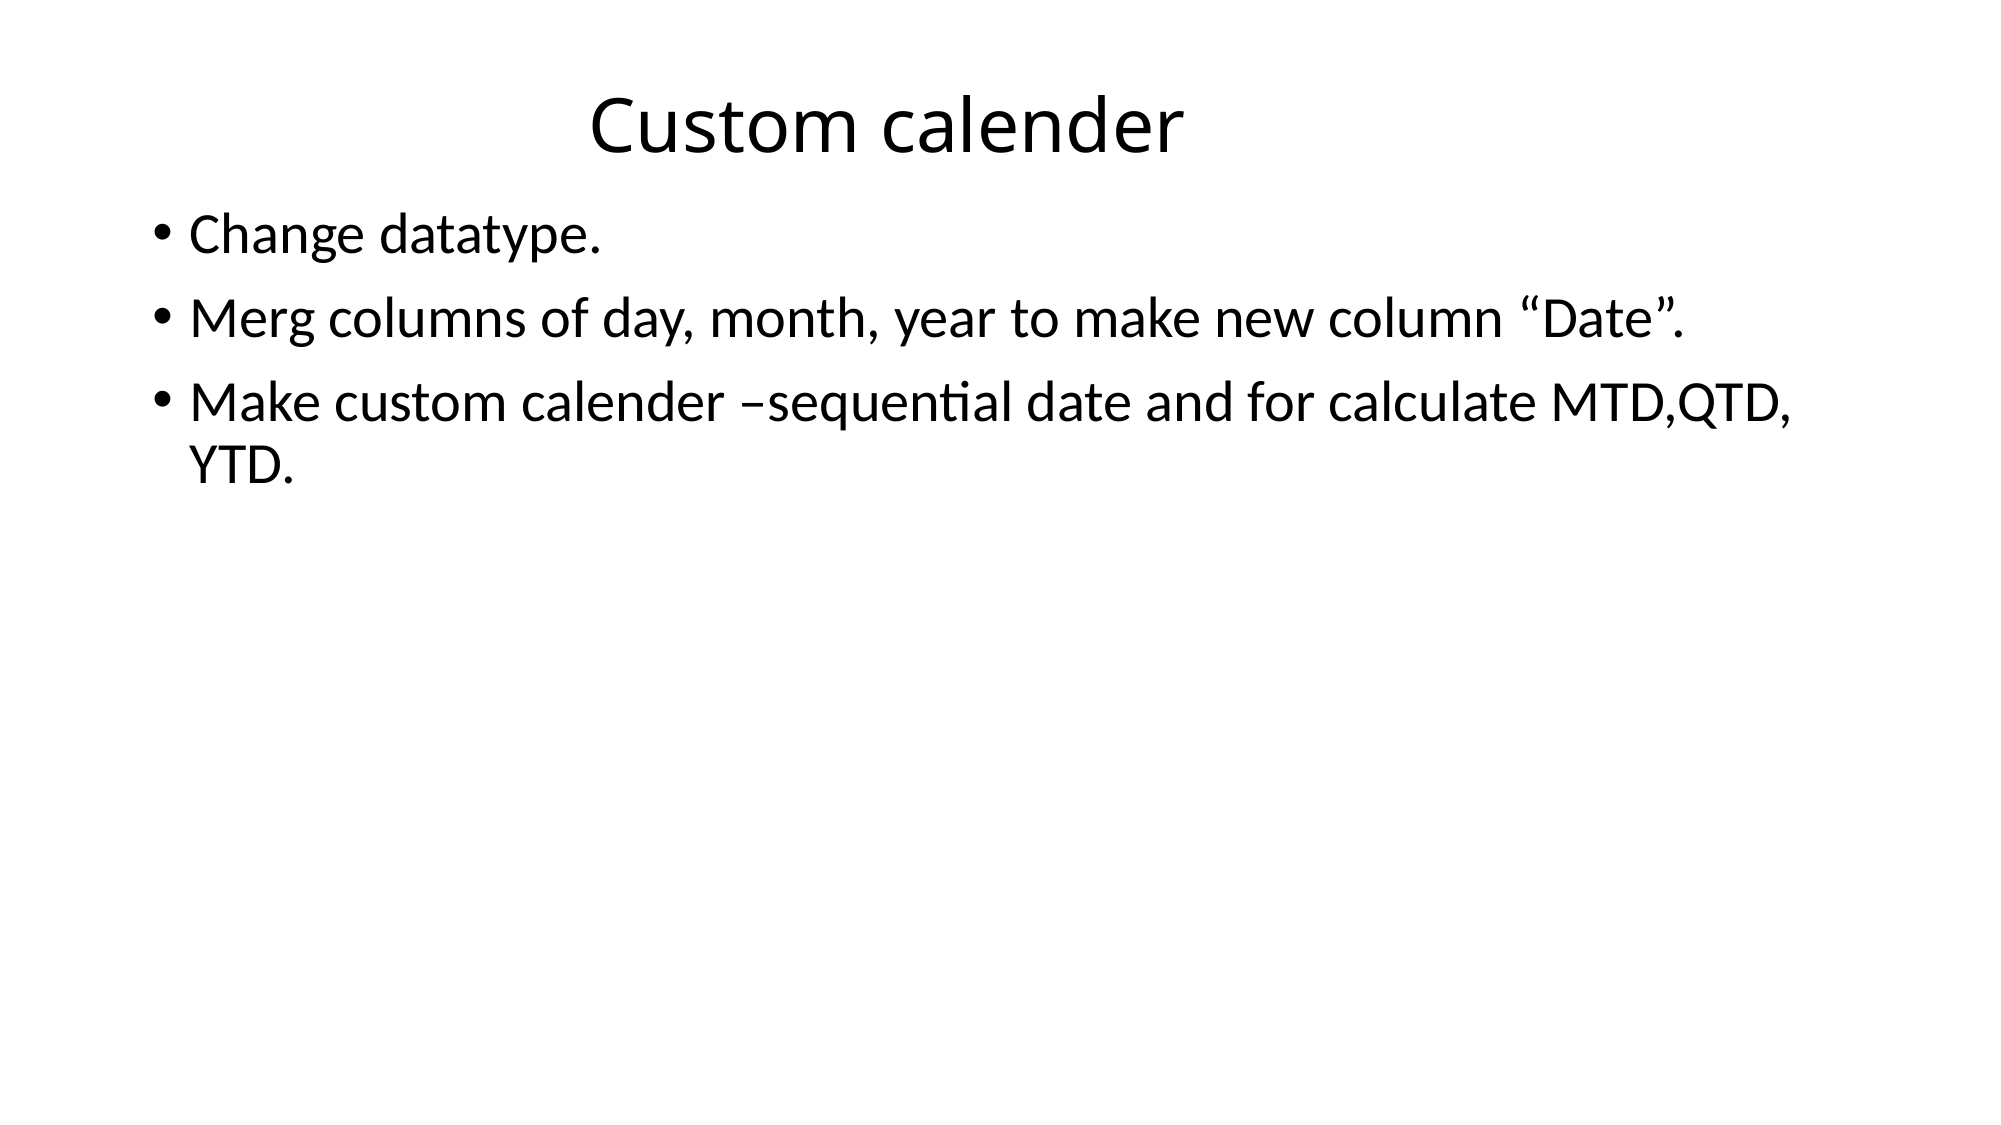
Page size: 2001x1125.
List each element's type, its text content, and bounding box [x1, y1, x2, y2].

title Custom calender [137, 59, 1637, 195]
list Change datatype. Merg columns of day, month, year to make new column “Date”. Make custom calender –sequential date and for calculate MTD,QTD, YTD. [137, 195, 1863, 1014]
